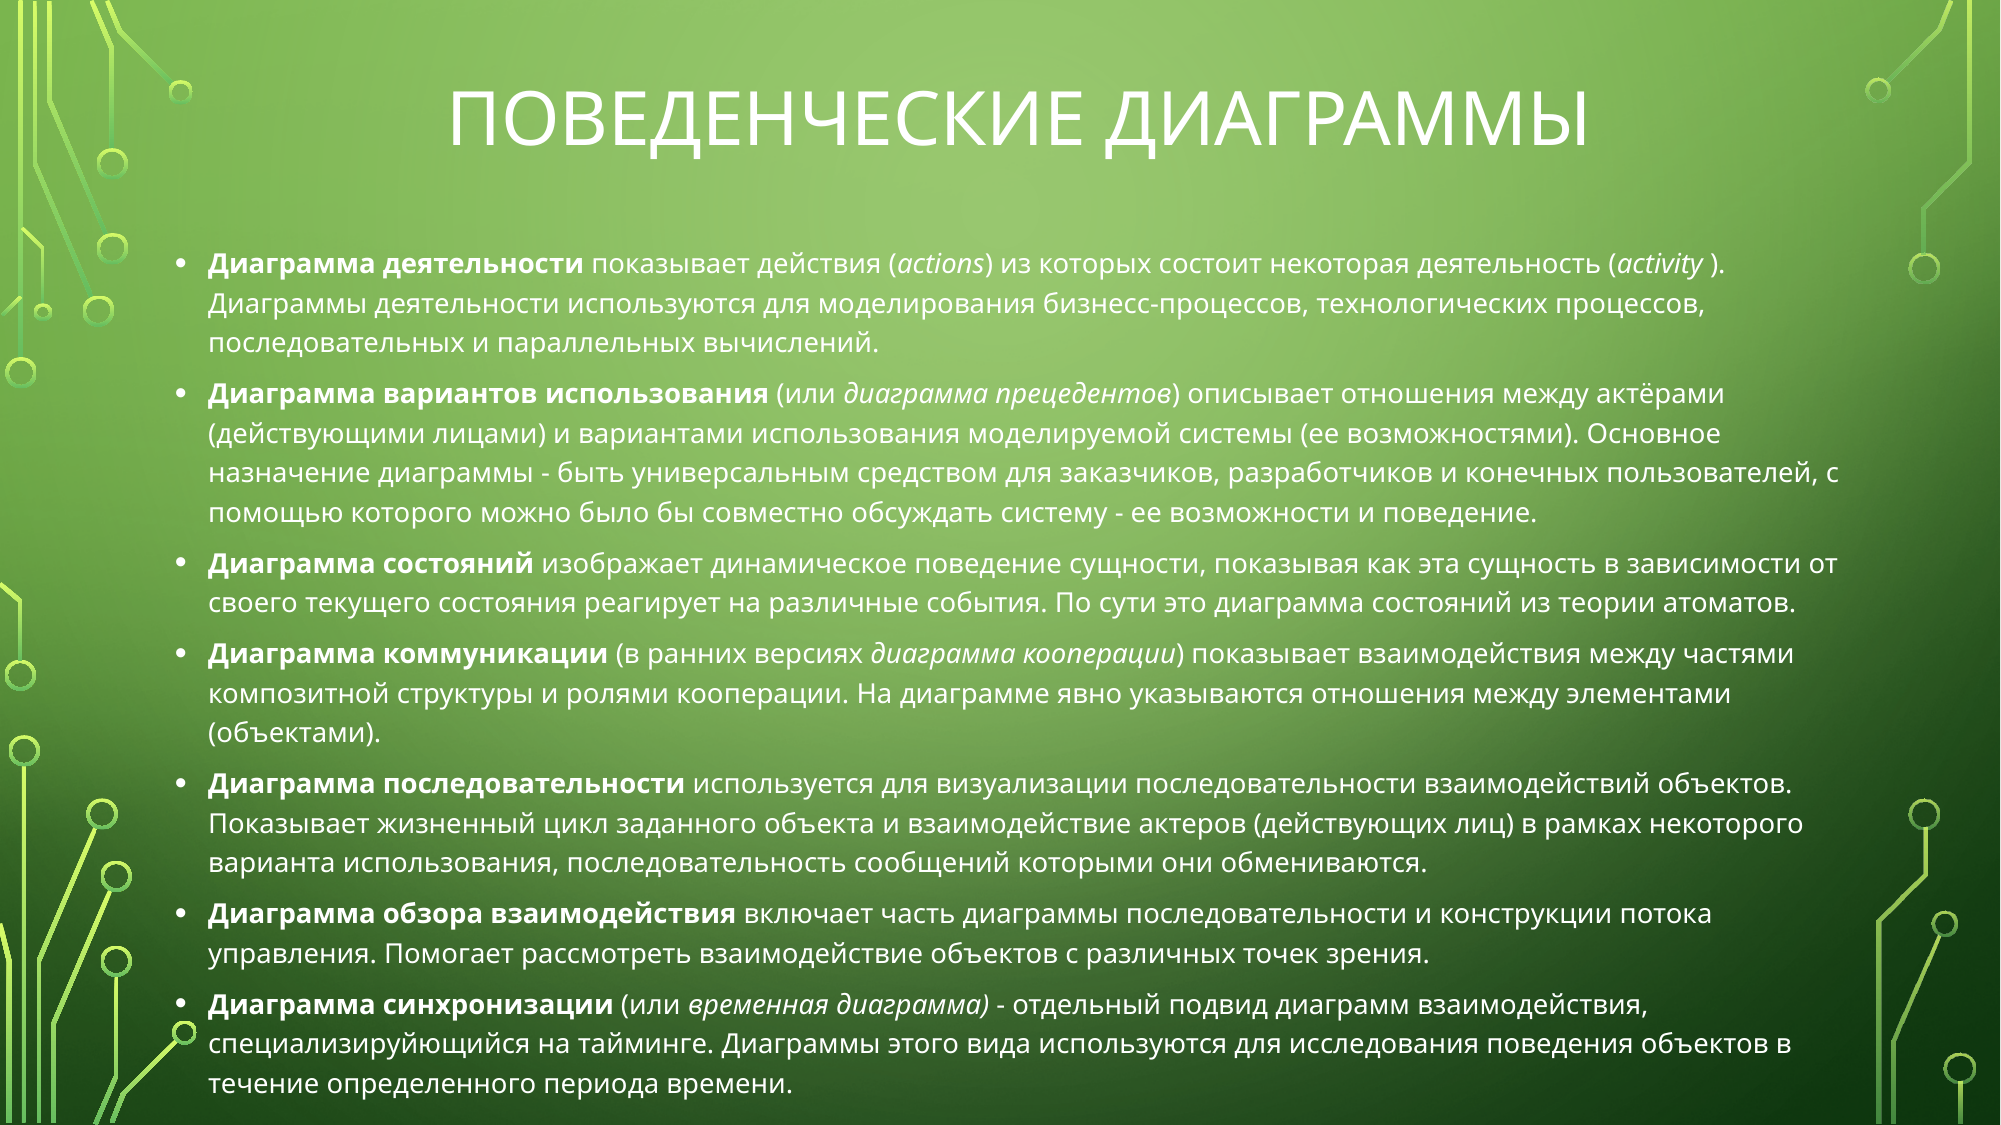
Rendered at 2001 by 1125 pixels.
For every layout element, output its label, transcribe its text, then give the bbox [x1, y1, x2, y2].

title Поведенческие диаграммы [0, 0, 2000, 243]
list Диаграмма деятельности показывает действия (actions) из которых состоит некоторая деятельность (activity ). Диаграммы деятельности используются для моделирования бизнесс-процессов, технологических процессов, последовательных и параллельных вычислений. Диаграмма вариантов использования (или диаграмма прецедентов) описывает отношения между актёрами (действующими лицами) и вариантами использования моделируемой системы (ее возможностями). Основное назначение диаграммы - быть универсальным средством для заказчиков, разработчиков и конечных пользователей, с помощью которого можно было бы совместно обсуждать систему - ее возможности и поведение. Диаграмма состояний изображает динамическое поведение сущности, показывая как эта сущность в зависимости от своего текущего состояния реагирует на различные события. По сути это диаграмма состояний из теории атоматов. Диаграмма коммуникации (в ранних версиях диаграмма кооперации) показывает взаимодействия между частями композитной структуры и ролями кооперации. На диаграмме явно указываются отношения между элементами (объектами). Диаграмма последовательности используется для визуализации последовательности взаимодействий объектов. Показывает жизненный цикл заданного объекта и взаимодействие актеров (действующих лиц) в рамках некоторого варианта использования, последовательность сообщений которыми они обмениваются. Диаграмма обзора взаимодействия включает часть диаграммы последовательности и конструкции потока управления. Помогает рассмотреть взаимодействие объектов с различных точек зрения. Диаграмма синхронизации (или временная диаграмма) - отдельный подвид диаграмм взаимодействия, специализируйющийся на тайминге. Диаграммы этого вида используются для исследования поведения объектов в течение определенного периода времени. [160, 232, 1860, 1125]
